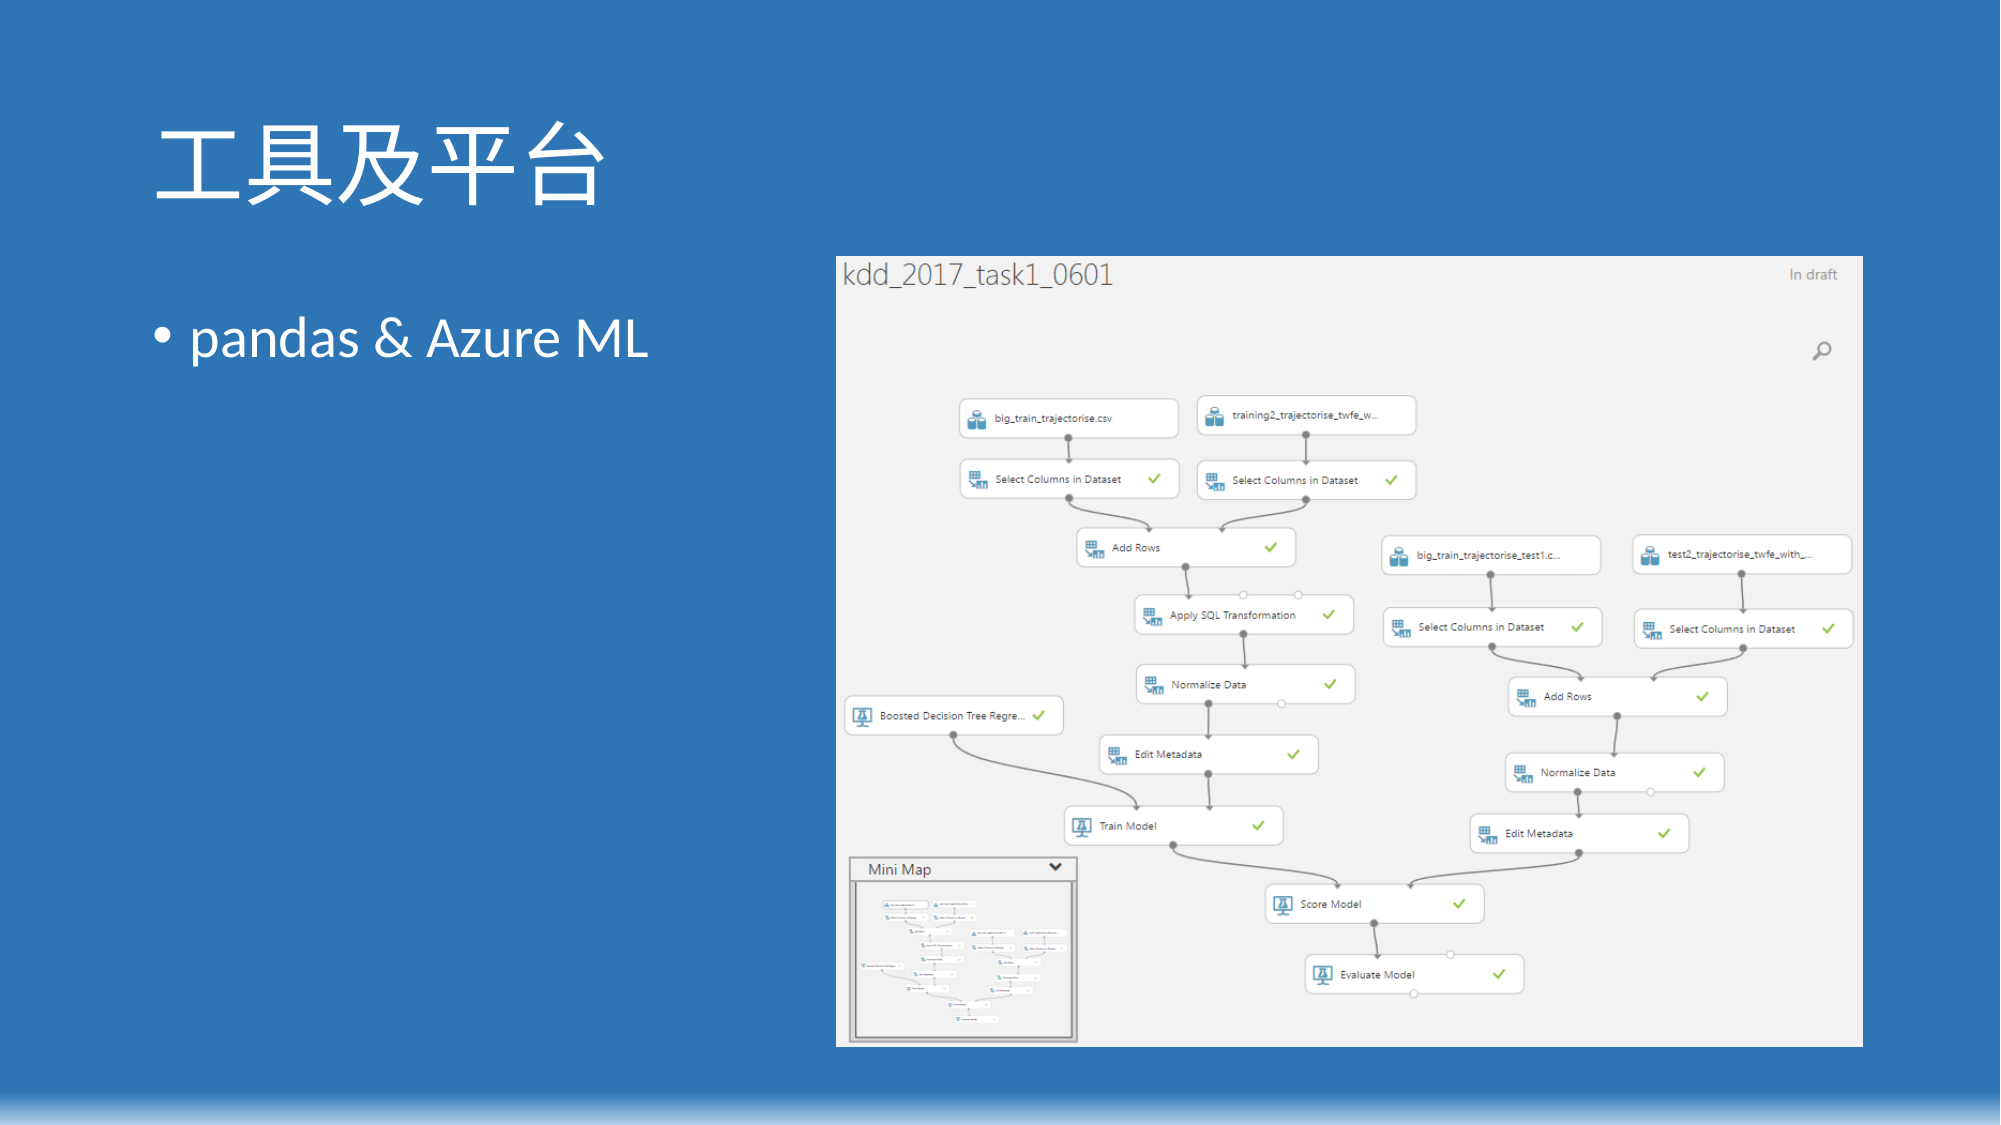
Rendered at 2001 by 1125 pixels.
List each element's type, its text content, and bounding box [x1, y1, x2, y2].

title 工具及平台 [137, 59, 1863, 278]
picture [836, 256, 1863, 1047]
list pandas & Azure ML [137, 299, 836, 1014]
